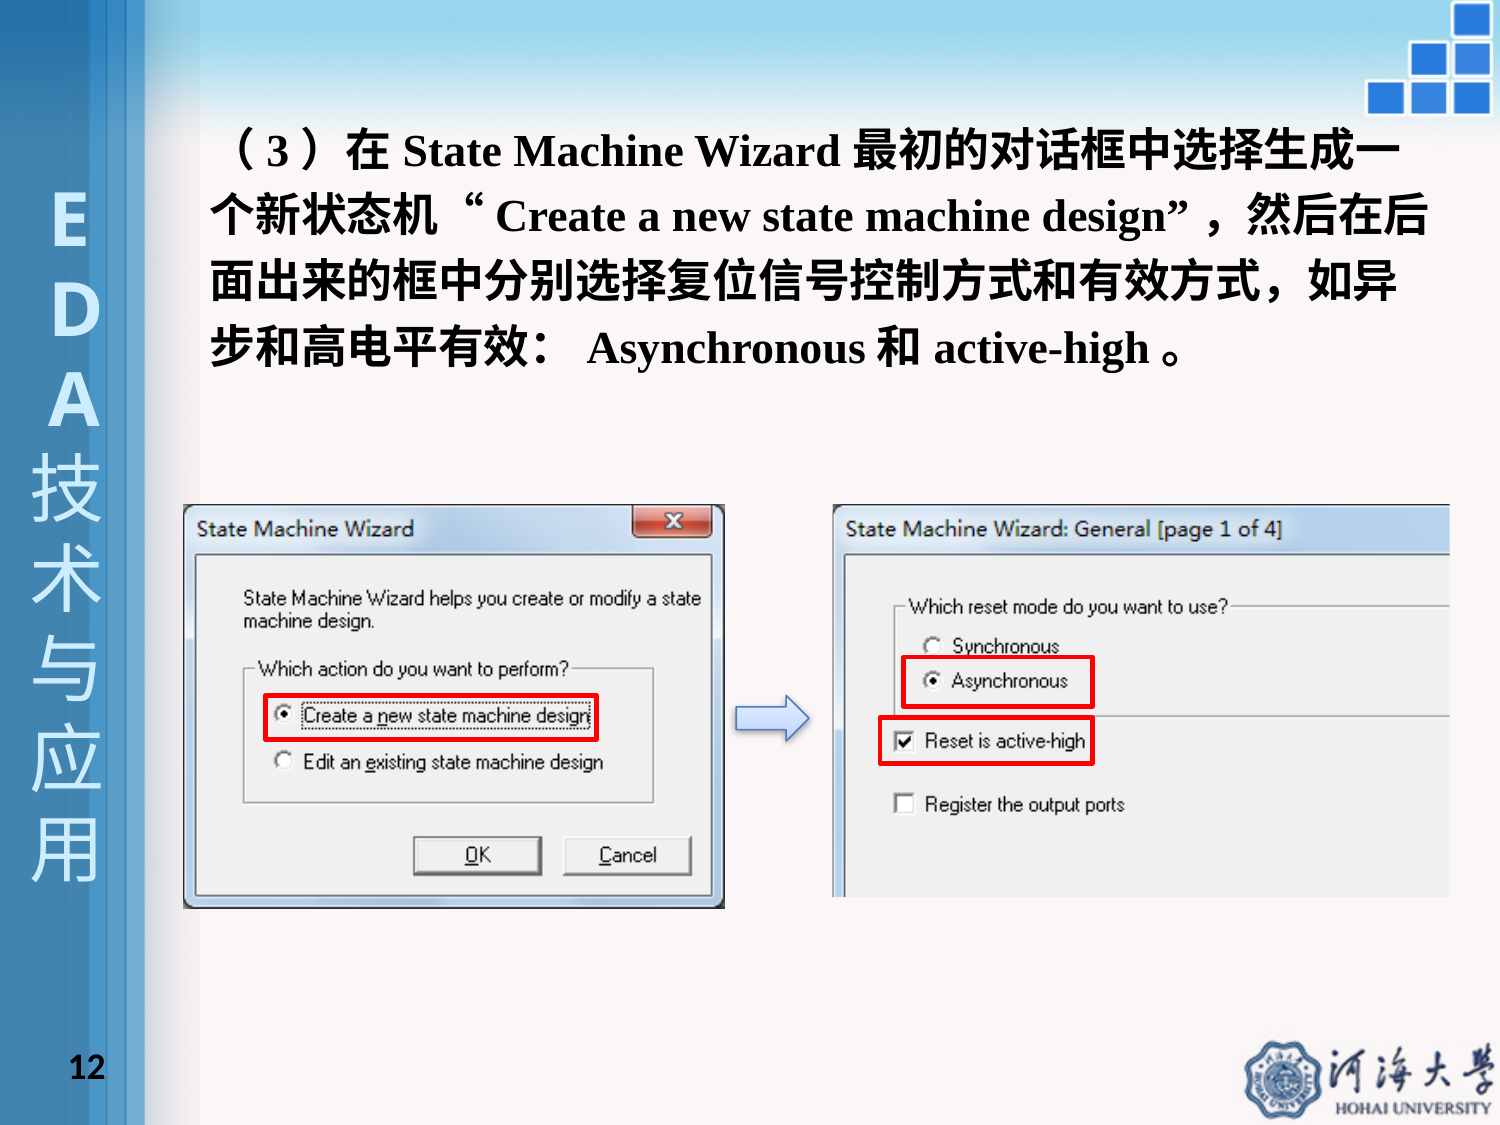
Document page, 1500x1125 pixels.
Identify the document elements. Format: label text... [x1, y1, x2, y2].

text_box [735, 694, 810, 742]
picture [0, 0, 1500, 1125]
text_box E D A技术与应用 [14, 164, 136, 900]
text_box 12 [53, 1035, 148, 1103]
text_box （3）在State Machine Wizard最初的对话框中选择生成一个新状态机“Create a new state machine design”，然后在后面出来的框中分别选择复位信号控制方式和有效方式，如异步和高电平有效：Asynchronous和active-high。 [194, 101, 1450, 381]
